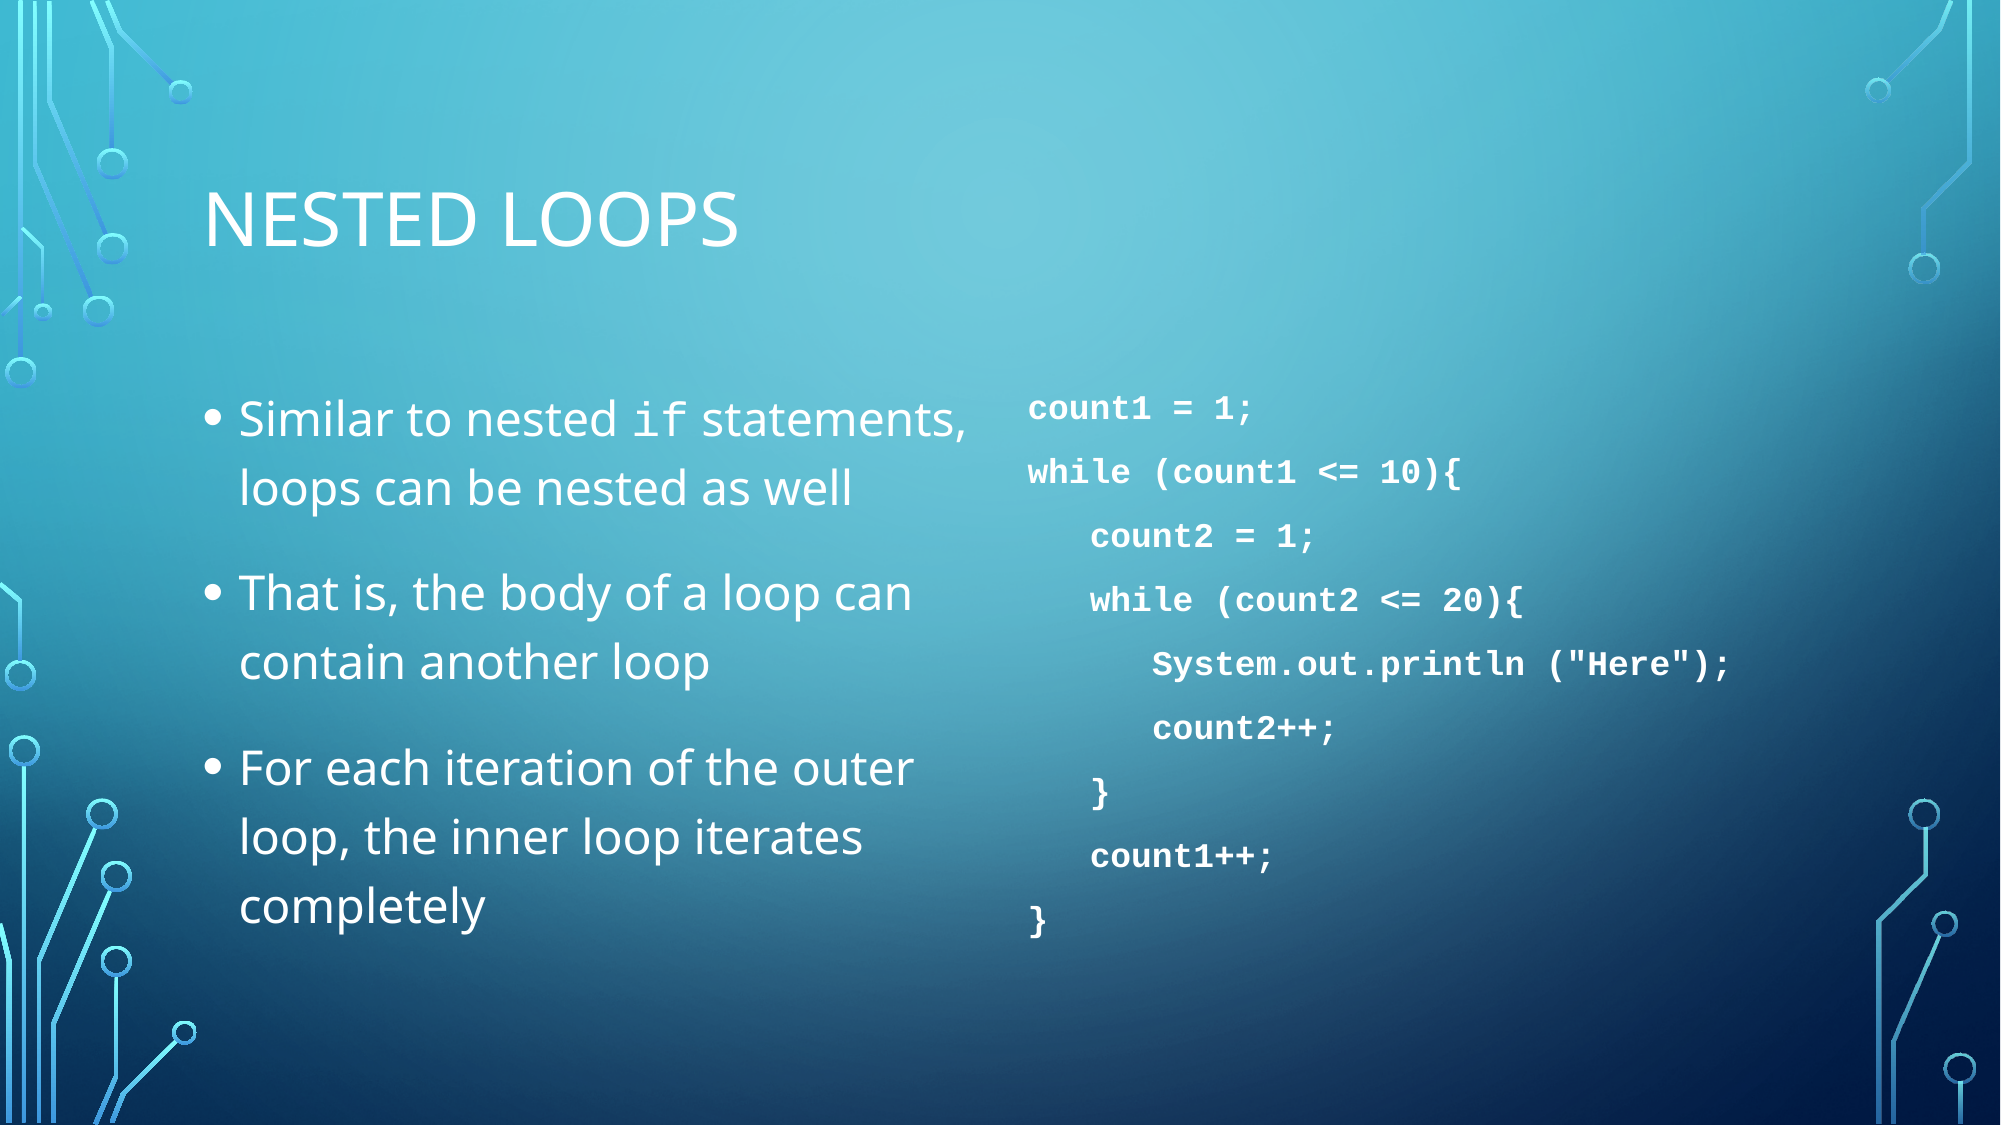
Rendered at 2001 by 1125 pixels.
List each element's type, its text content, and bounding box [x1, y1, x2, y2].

title Nested Loops [187, 101, 1813, 344]
list Similar to nested if statements, loops can be nested as well That is, the body of a loop can contain another loop For each iteration of the outer loop, the inner loop iterates completely [187, 369, 988, 950]
list count1 = 1; while (count1 <= 10){ count2 = 1; while (count2 <= 20){ System.out.println ("Here"); count2++; } count1++; } [1012, 369, 1813, 950]
